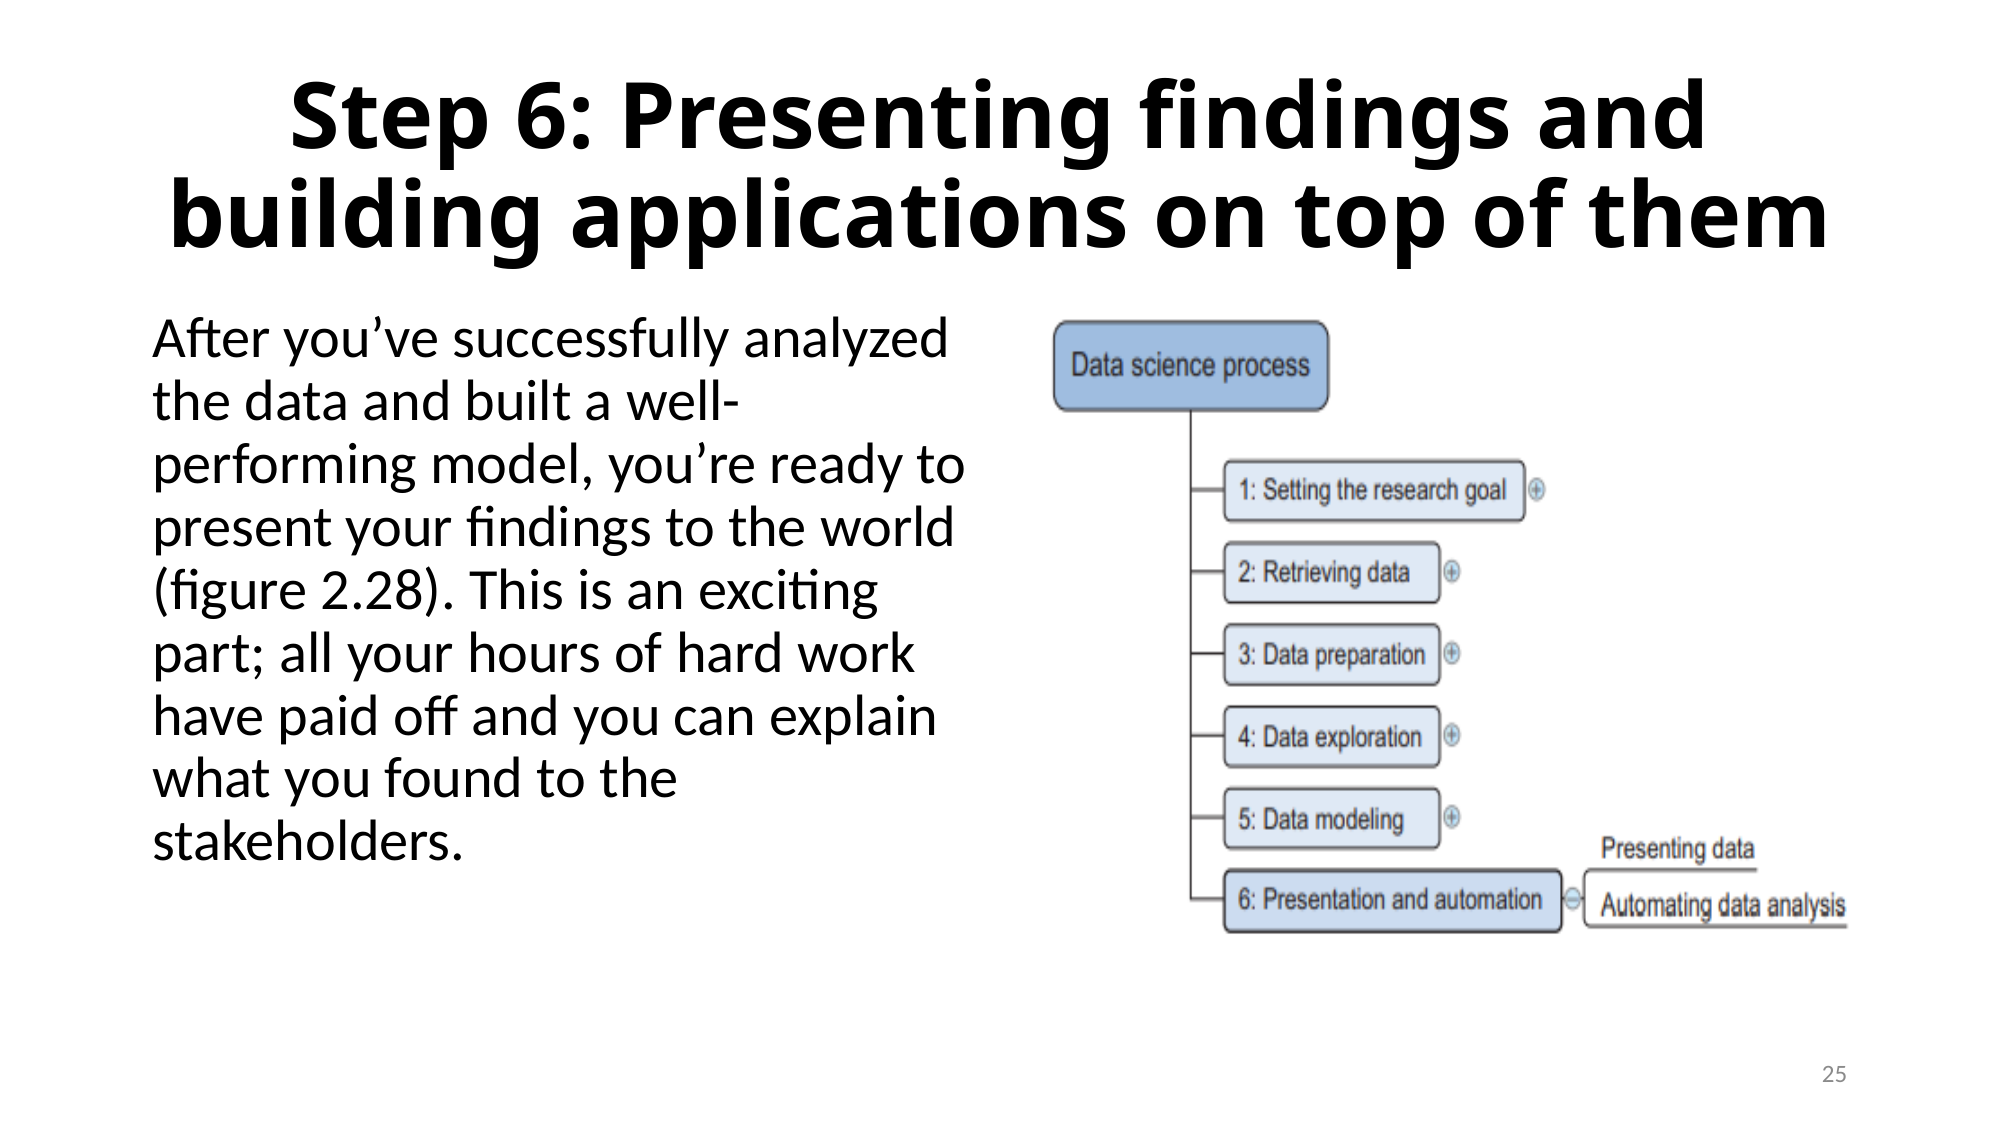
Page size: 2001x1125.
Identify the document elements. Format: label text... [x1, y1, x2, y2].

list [1023, 299, 1863, 951]
list After you’ve successfully analyzed the data and built a well-performing model, you’re ready to present your findings to the world (figure 2.28). This is an exciting part; all your hours of hard work have paid off and you can explain what you found to the stakeholders. [137, 299, 988, 1014]
title Step 6: Presenting findings and building applications on top of them [137, 59, 1863, 278]
slide_number 25 [1412, 1042, 1863, 1103]
